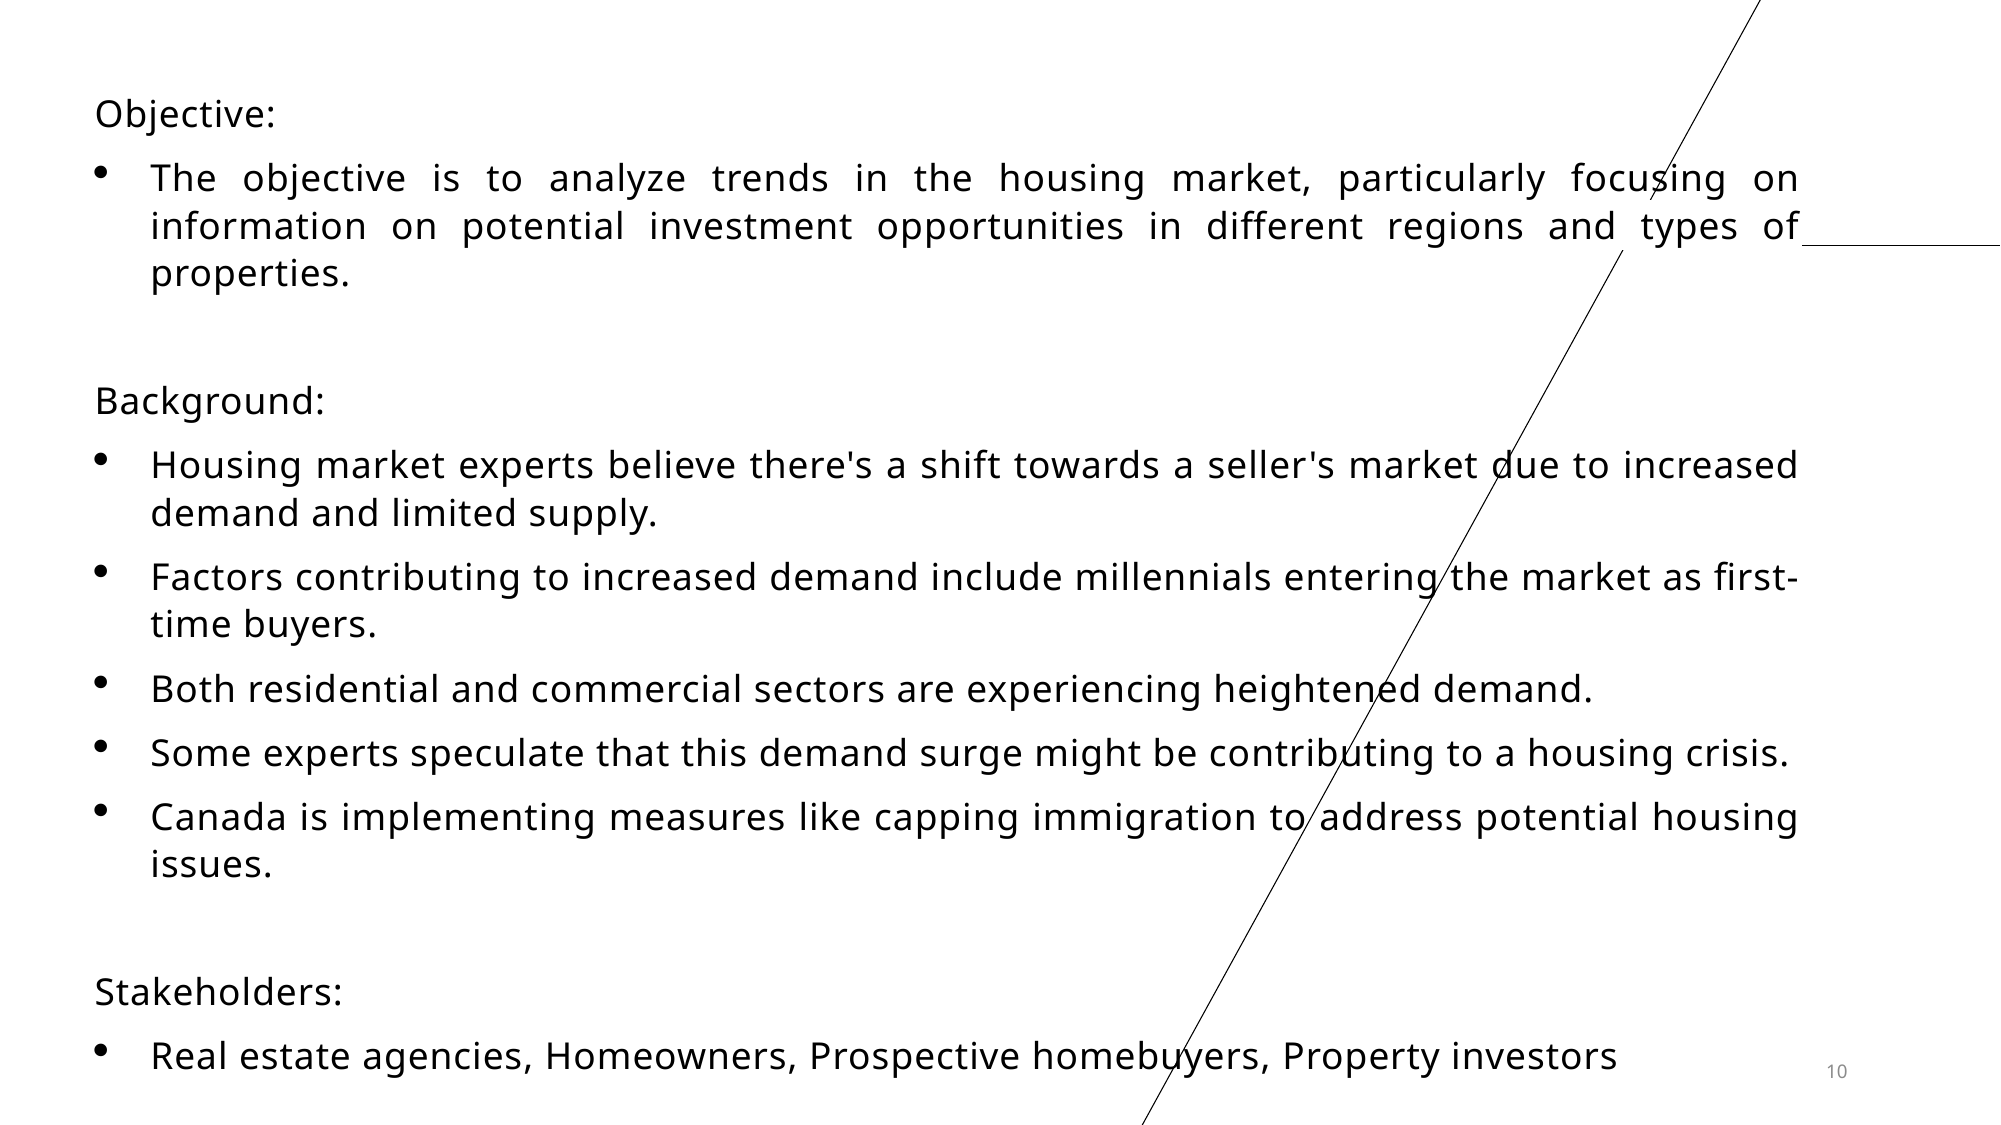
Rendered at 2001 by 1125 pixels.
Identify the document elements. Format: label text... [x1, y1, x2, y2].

slide_number 10 [1412, 1042, 1863, 1103]
list Objective: The objective is to analyze trends in the housing market, particularly focusing on information on potential investment opportunities in different regions and types of properties. Background: Housing market experts believe there's a shift towards a seller's market due to increased demand and limited supply. Factors contributing to increased demand include millennials entering the market as first-time buyers. Both residential and commercial sectors are experiencing heightened demand. Some experts speculate that this demand surge might be contributing to a housing crisis. Canada is implementing measures like capping immigration to address potential housing issues. Stakeholders: Real estate agencies, Homeowners, Prospective homebuyers, Property investors [79, 80, 1818, 1103]
